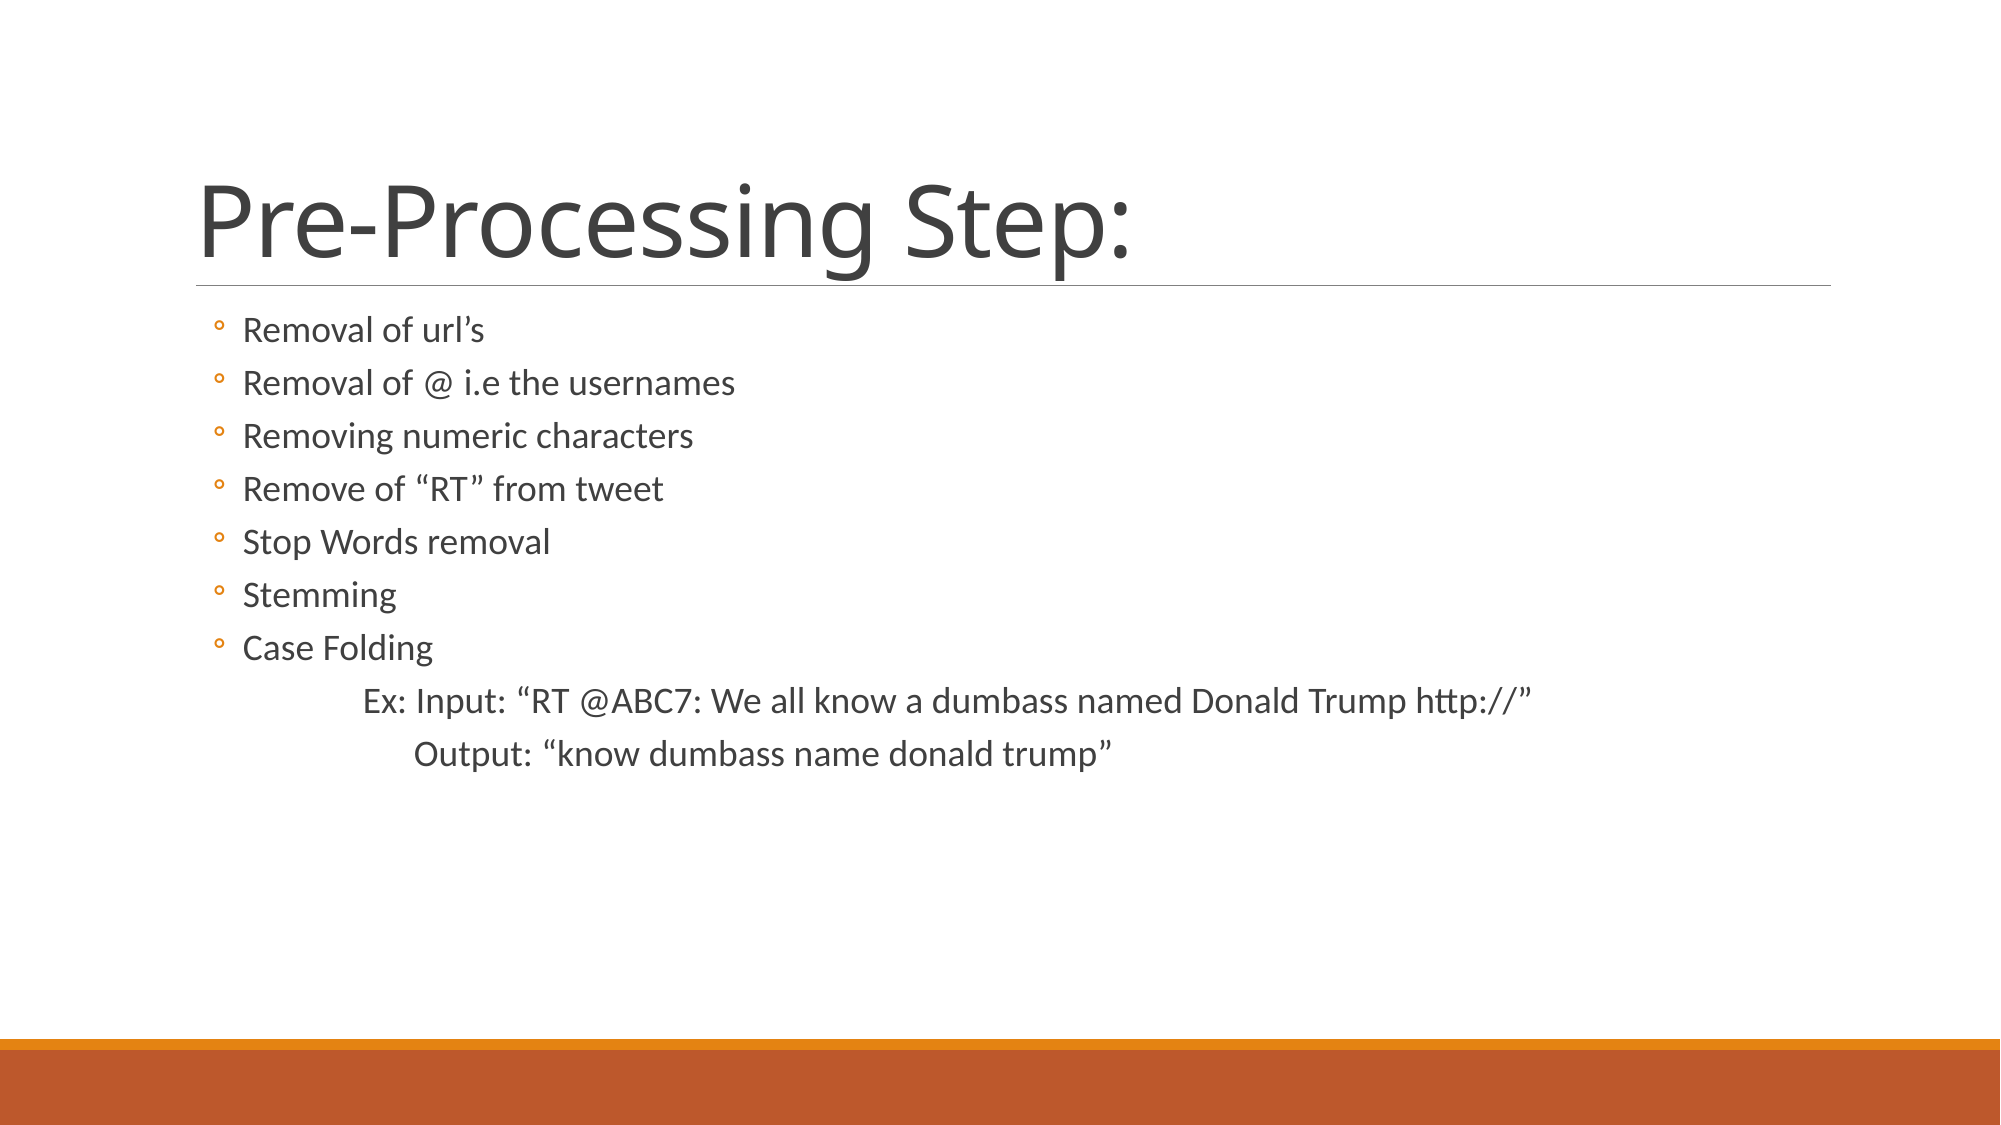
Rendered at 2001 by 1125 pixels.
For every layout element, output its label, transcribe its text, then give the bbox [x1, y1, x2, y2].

list Removal of url’s Removal of @ i.e the usernames Removing numeric characters Remove of “RT” from tweet Stop Words removal Stemming Case Folding Ex: Input: “RT @ABC7: We all know a dumbass named Donald Trump http://” Output: “know dumbass name donald trump” [180, 302, 1830, 963]
title Pre-Processing Step: [180, 47, 1830, 285]
